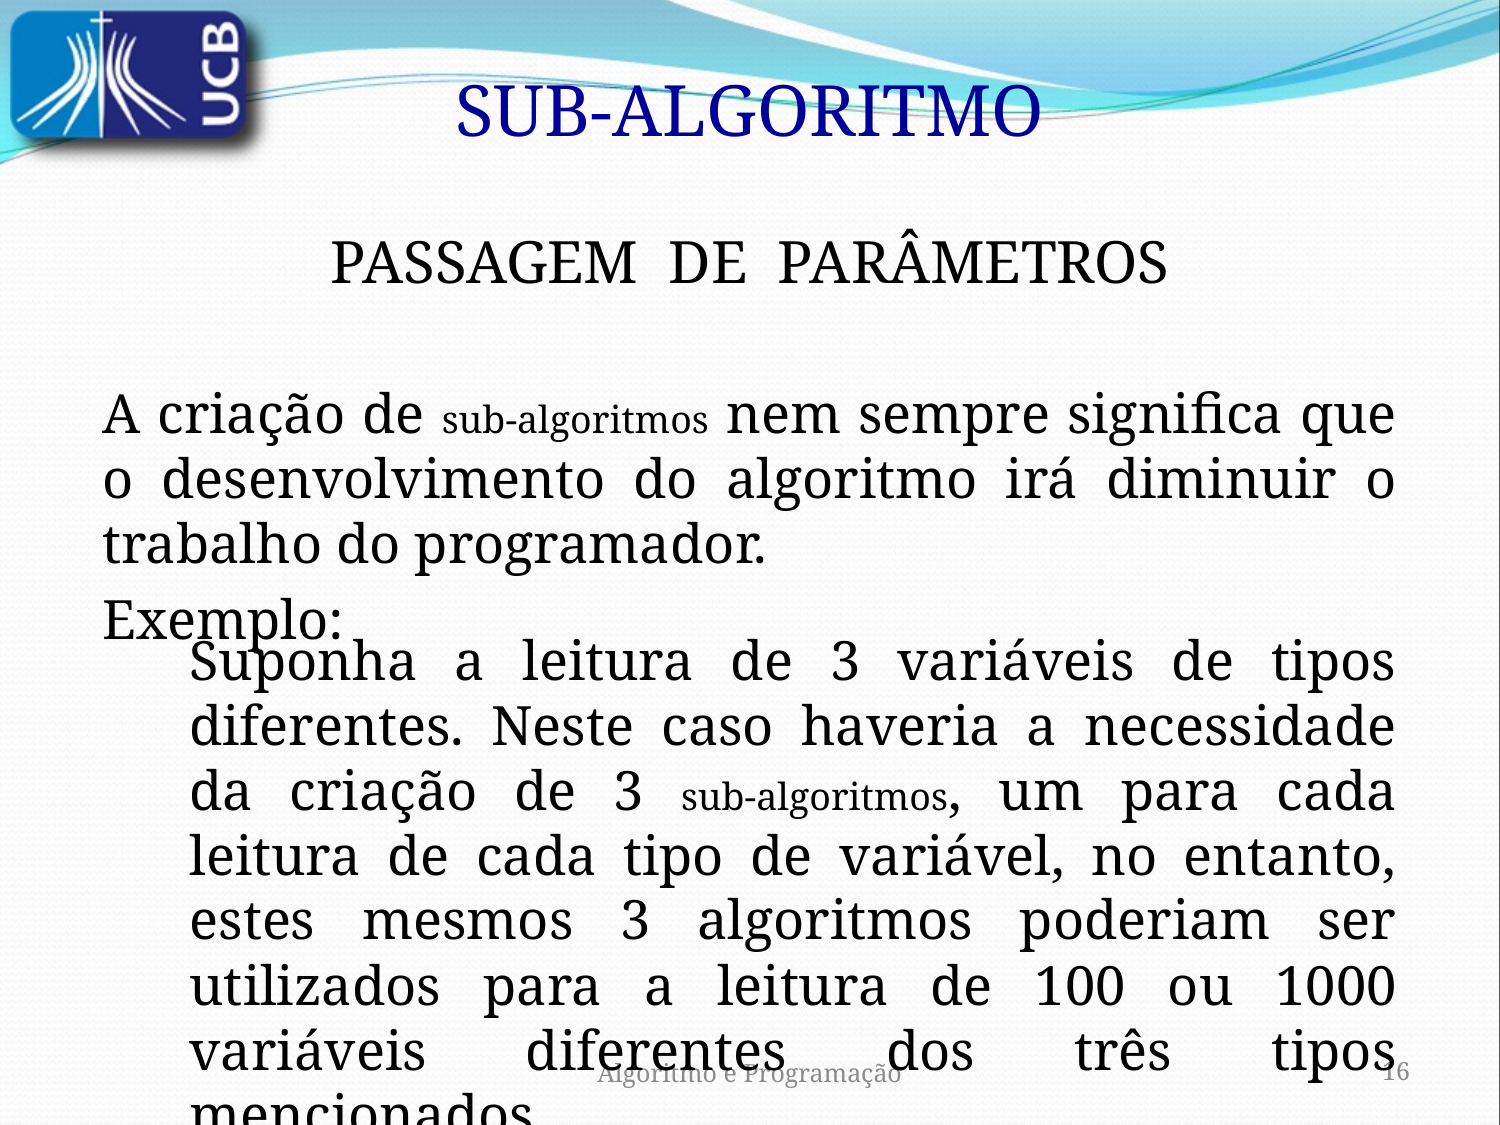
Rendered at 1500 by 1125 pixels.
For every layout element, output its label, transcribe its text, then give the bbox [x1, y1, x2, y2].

text_box PASSAGEM DE PARÂMETROS A criação de sub-algoritmos nem sempre significa que o desenvolvimento do algoritmo irá diminuir o trabalho do programador. Exemplo: [87, 217, 1413, 619]
text_box <número> [1074, 1042, 1425, 1103]
picture [0, 0, 1500, 1125]
text_box Algoritmo e Programação [512, 1042, 988, 1103]
text_box SUB-ALGORITMO [49, 64, 1450, 153]
text_box Suponha a leitura de 3 variáveis de tipos diferentes. Neste caso haveria a necessidade da criação de 3 sub-algoritmos, um para cada leitura de cada tipo de variável, no entanto, estes mesmos 3 algoritmos poderiam ser utilizados para a leitura de 100 ou 1000 variáveis diferentes dos três tipos mencionados [174, 618, 1413, 1032]
